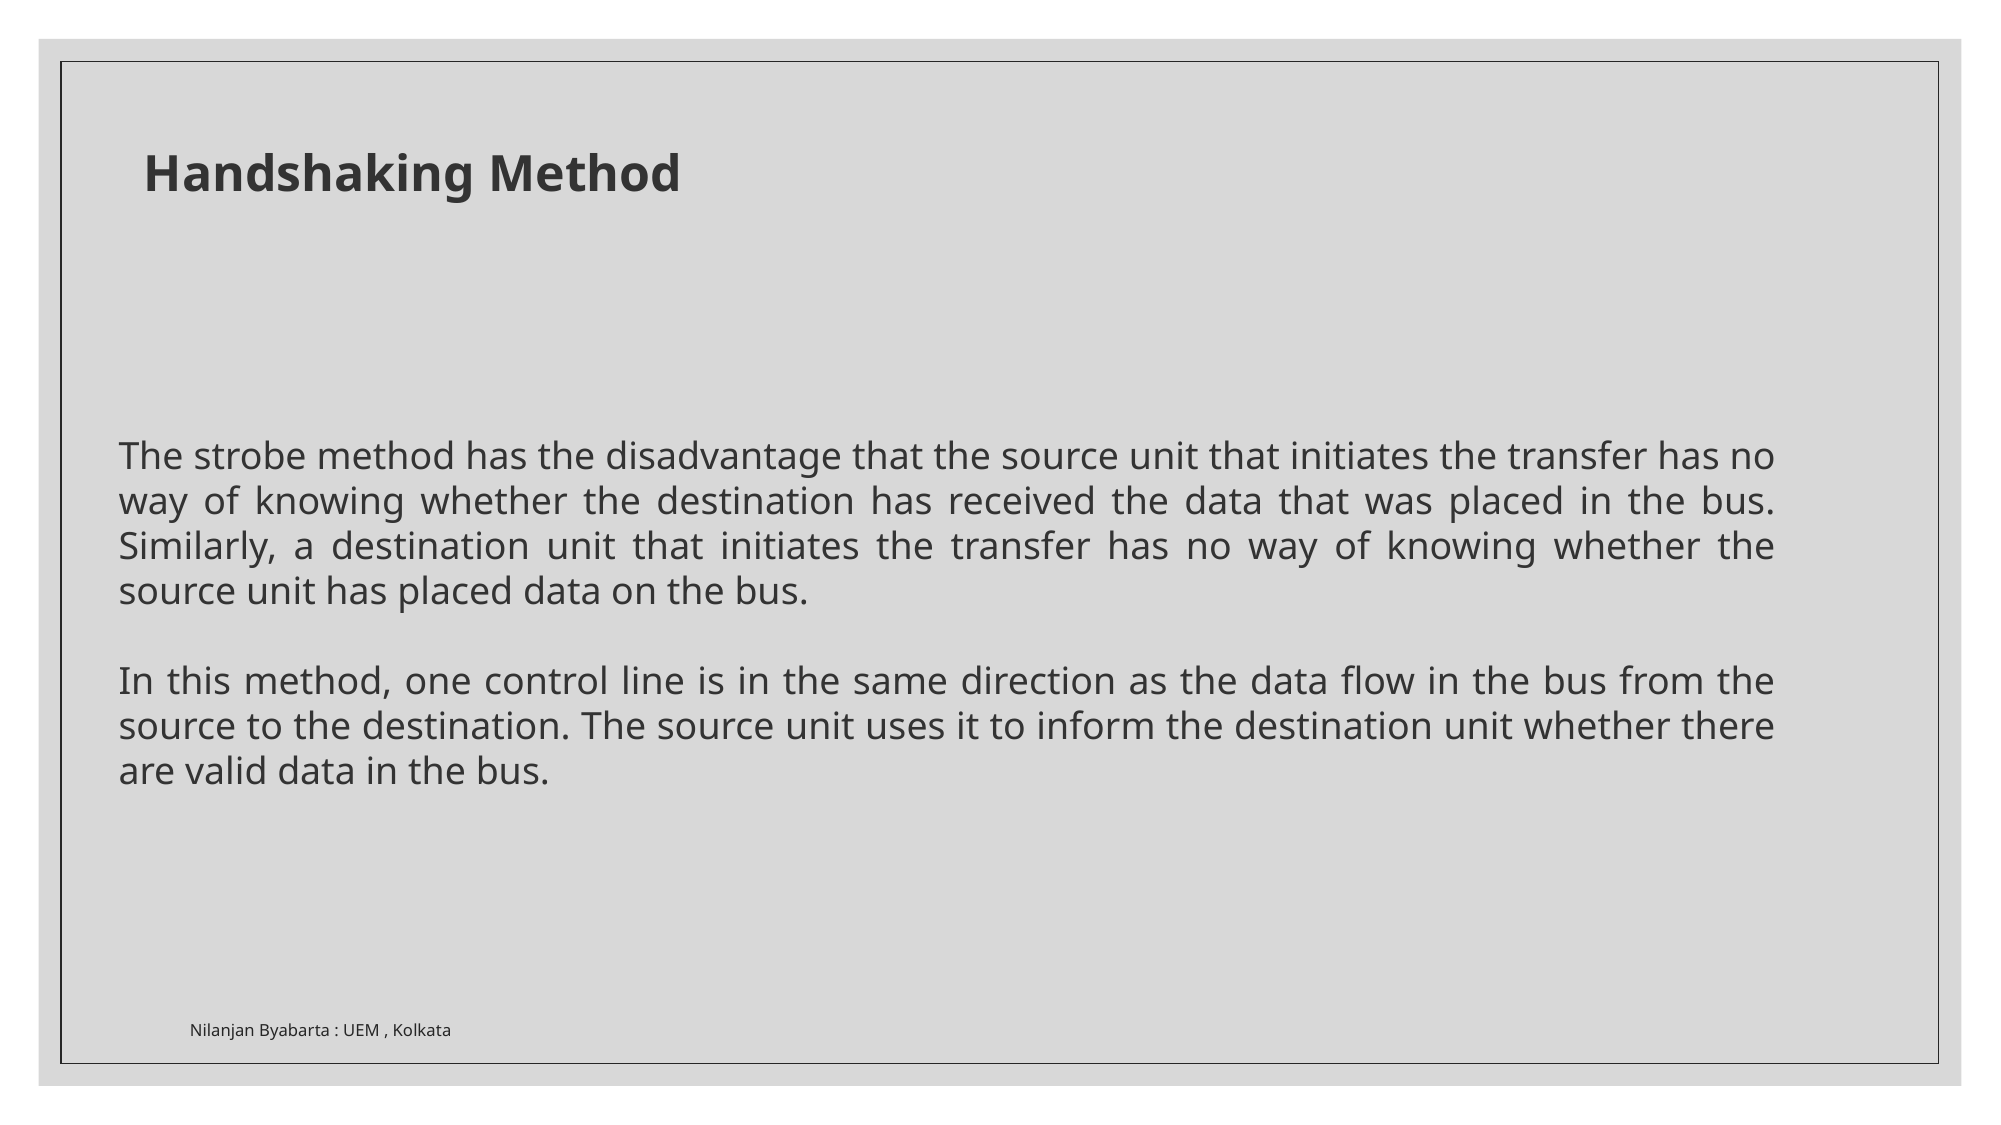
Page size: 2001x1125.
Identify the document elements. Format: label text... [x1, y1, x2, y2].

footer Nilanjan Byabarta : UEM , Kolkata [174, 990, 1130, 1050]
text_box The strobe method has the disadvantage that the source unit that initiates the transfer has no way of knowing whether the destination has received the data that was placed in the bus. Similarly, a destination unit that initiates the transfer has no way of knowing whether the source unit has placed data on the bus. In this method, one control line is in the same direction as the data flow in the bus from the source to the destination. The source unit uses it to inform the destination unit whether there are valid data in the bus. [103, 154, 1792, 800]
text_box Handshaking Method [129, 133, 1130, 209]
